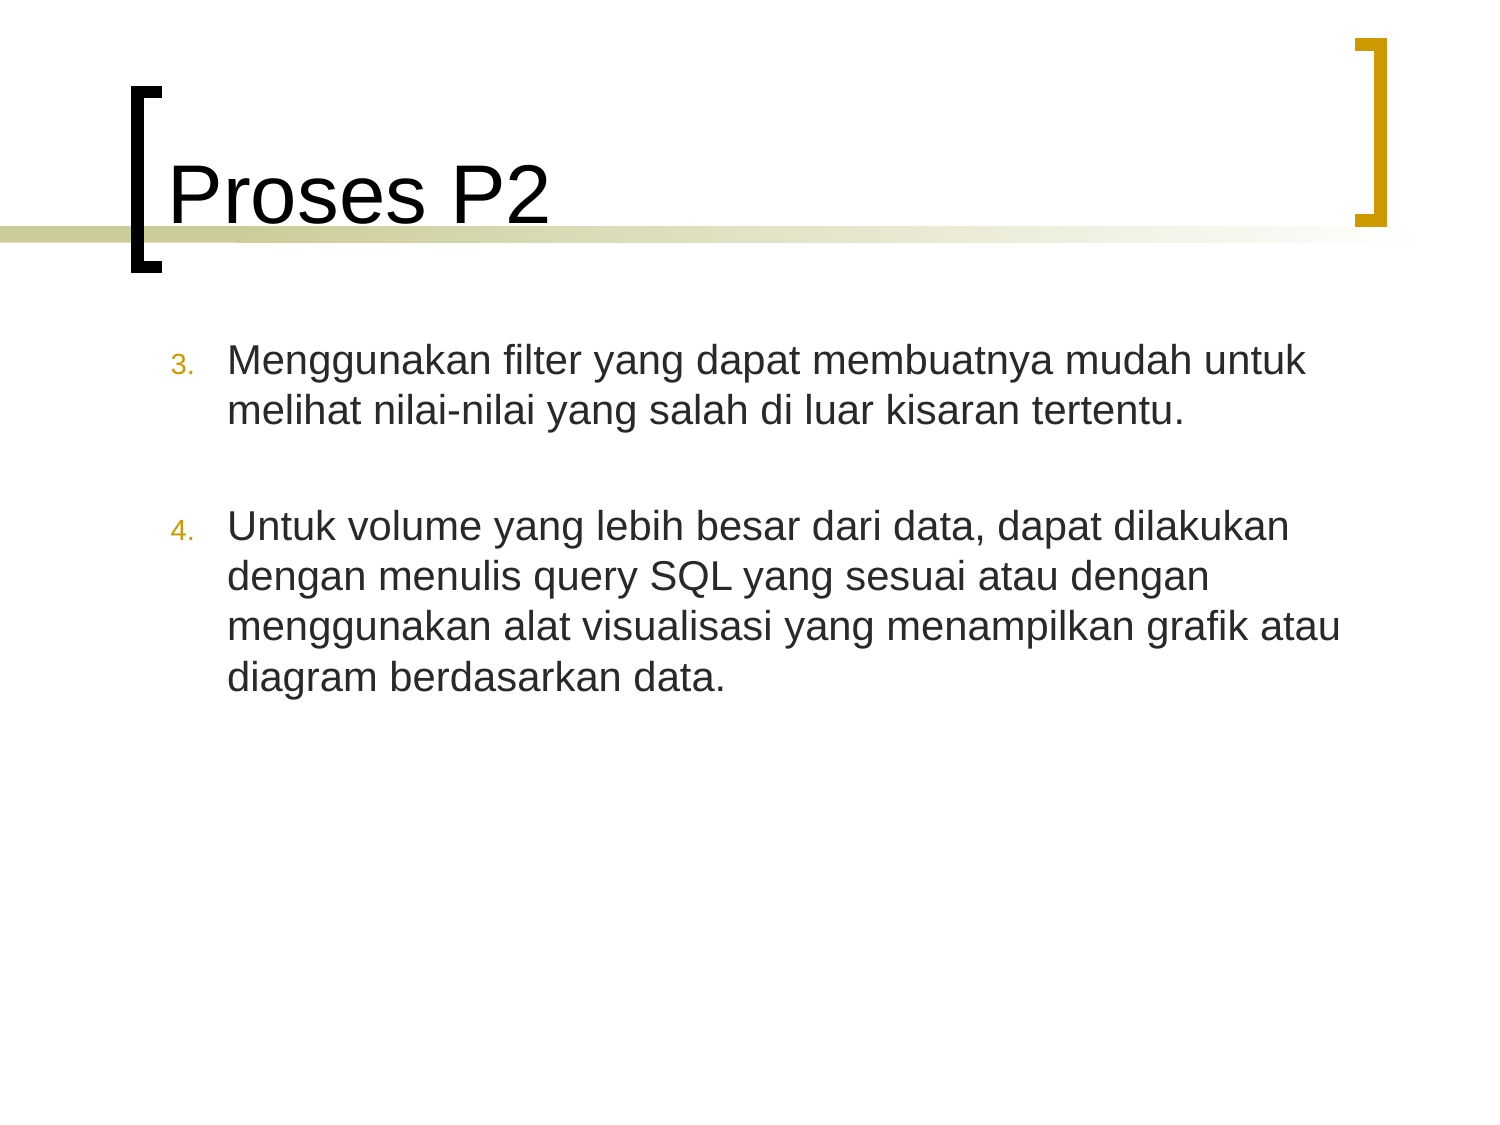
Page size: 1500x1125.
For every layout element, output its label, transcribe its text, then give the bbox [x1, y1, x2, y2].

title Proses P2 [152, 15, 1328, 248]
list Menggunakan filter yang dapat membuatnya mudah untuk melihat nilai-nilai yang salah di luar kisaran tertentu. Untuk volume yang lebih besar dari data, dapat dilakukan dengan menulis query SQL yang sesuai atau dengan menggunakan alat visualisasi yang menampilkan grafik atau diagram berdasarkan data. [155, 324, 1413, 1001]
